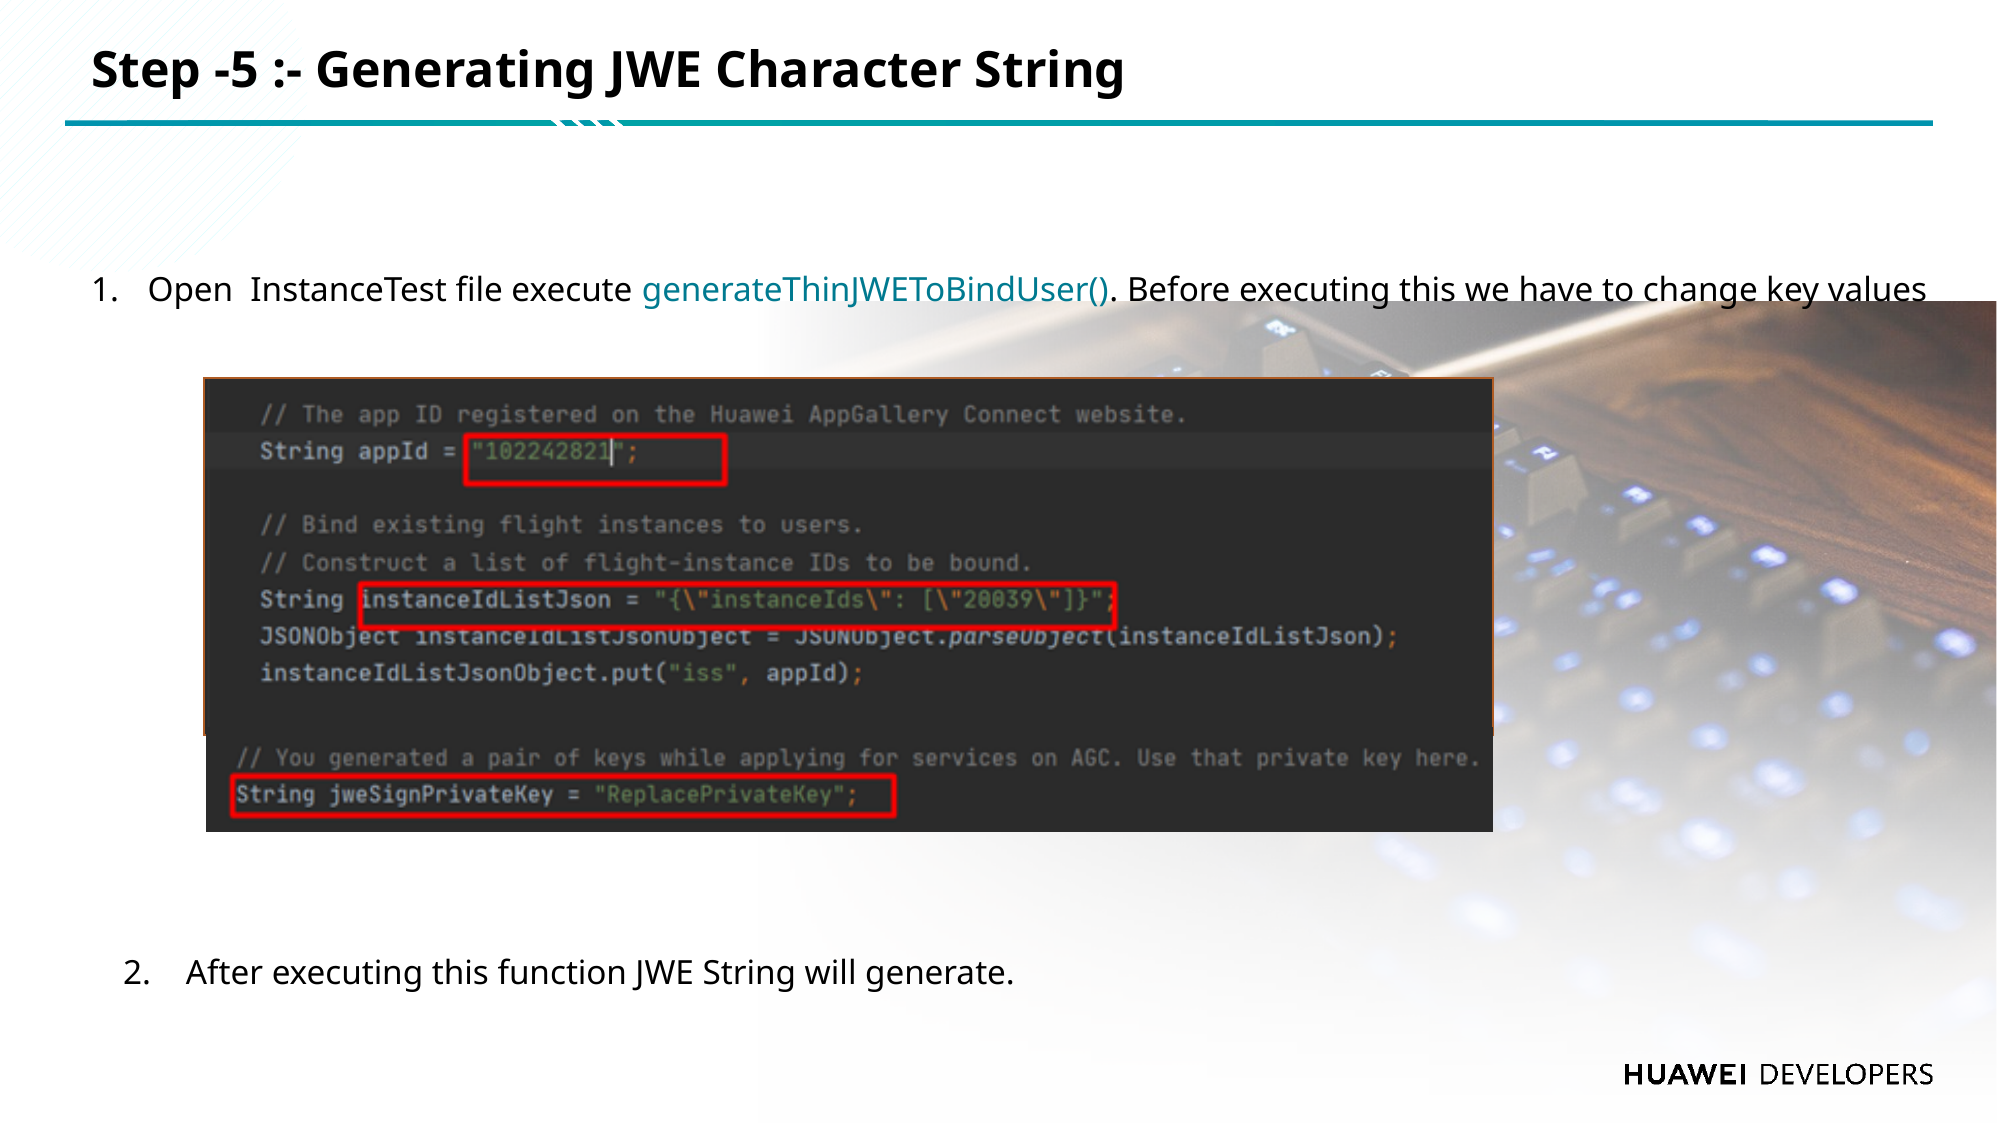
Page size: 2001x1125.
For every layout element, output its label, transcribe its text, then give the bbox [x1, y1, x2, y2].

picture [1610, 1032, 1943, 1121]
text_box Step -5 :- Generating JWE Character String [76, 37, 1301, 151]
picture [204, 379, 1493, 833]
text_box Open InstanceTest file execute generateThinJWEToBindUser(). Before executing this we have to change key values [76, 240, 1960, 316]
text_box 2. After executing this function JWE String will generate. [108, 923, 1748, 999]
